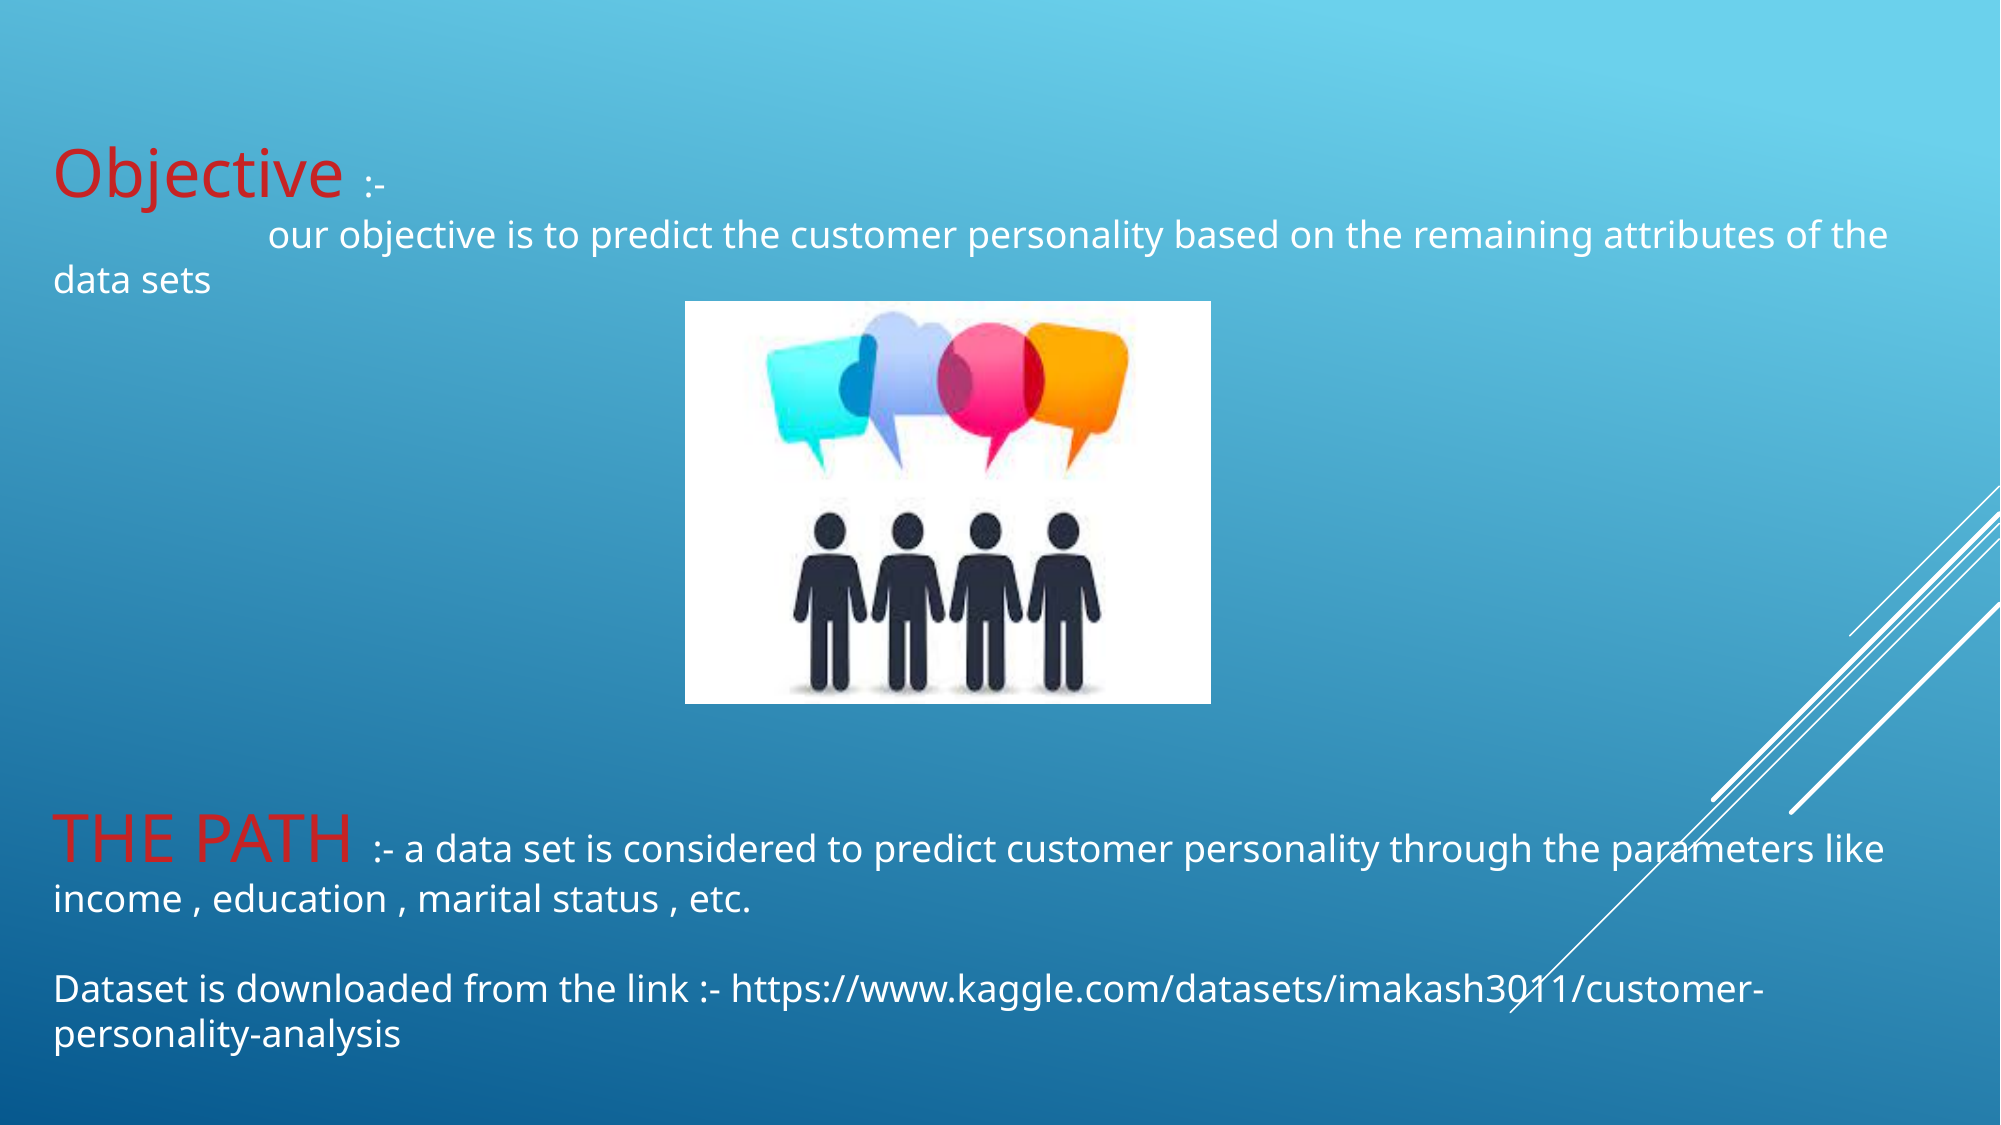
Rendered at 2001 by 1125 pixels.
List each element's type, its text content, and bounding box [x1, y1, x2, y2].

text_box Objective :- our objective is to predict the customer personality based on the remaining attributes of the data sets THE PATH :- a data set is considered to predict customer personality through the parameters like income , education , marital status , etc. Dataset is downloaded from the link :- https://www.kaggle.com/datasets/imakash3011/customer-personality-analysis [38, 123, 1921, 1063]
picture [685, 301, 1211, 705]
